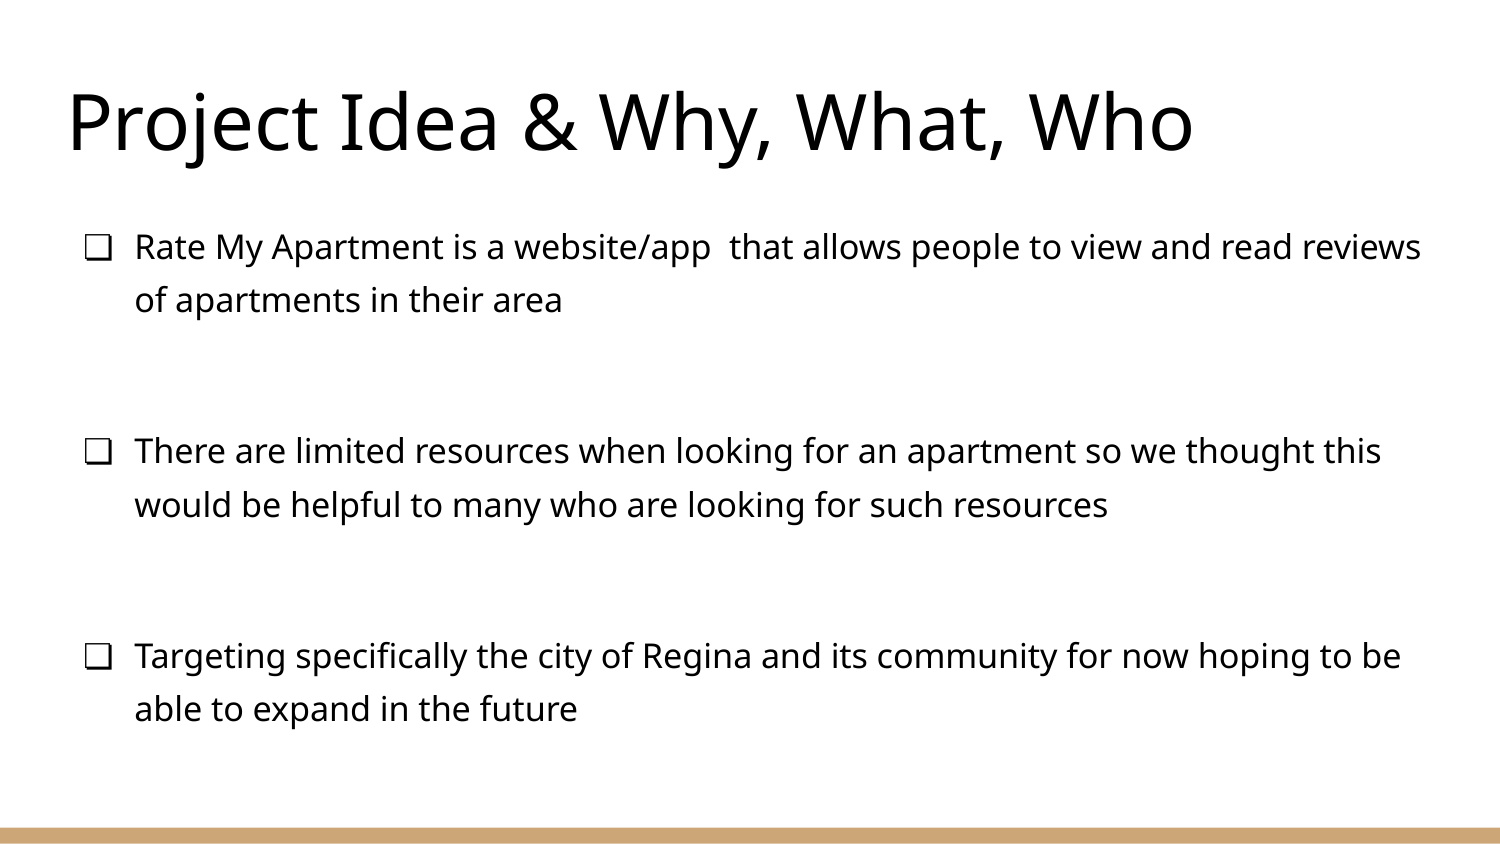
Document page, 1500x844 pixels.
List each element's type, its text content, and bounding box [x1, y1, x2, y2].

title Project Idea & Why, What, Who [51, 51, 1449, 189]
list Rate My Apartment is a website/app that allows people to view and read reviews of apartments in their area There are limited resources when looking for an apartment so we thought this would be helpful to many who are looking for such resources Targeting specifically the city of Regina and its community for now hoping to be able to expand in the future [51, 200, 1449, 752]
